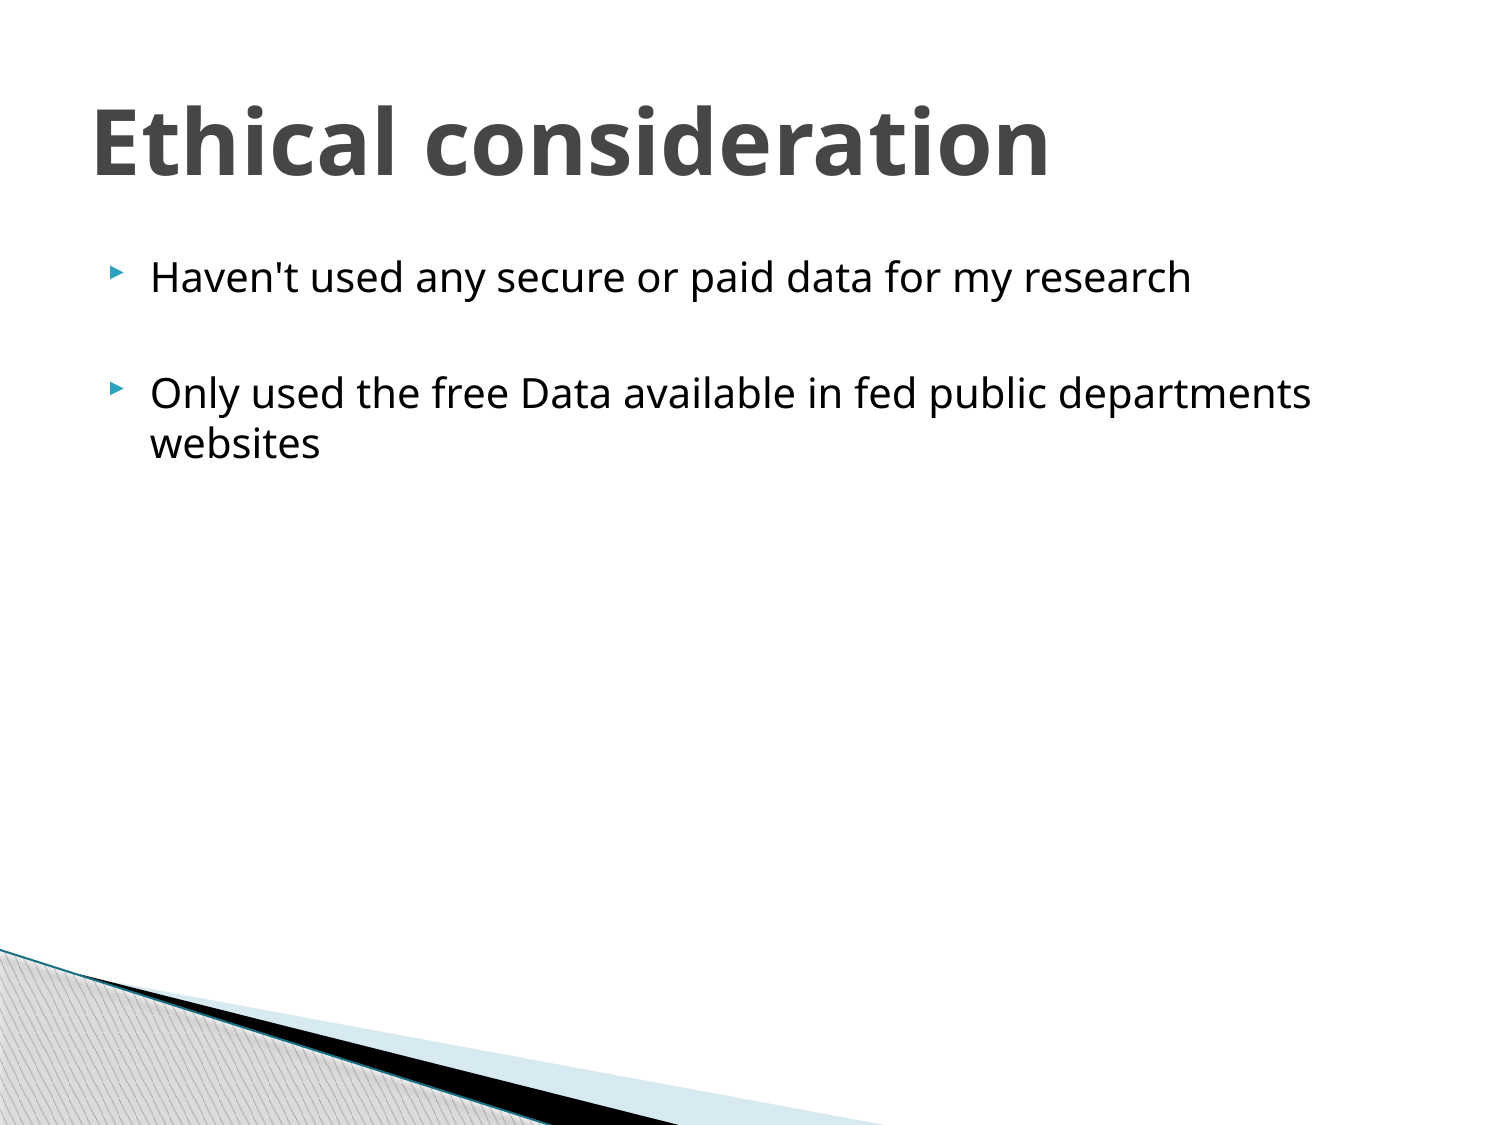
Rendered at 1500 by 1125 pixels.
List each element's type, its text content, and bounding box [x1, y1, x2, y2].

title Ethical consideration [75, 45, 1425, 233]
list Haven't used any secure or paid data for my research Only used the free Data available in fed public departments websites [75, 243, 1425, 986]
